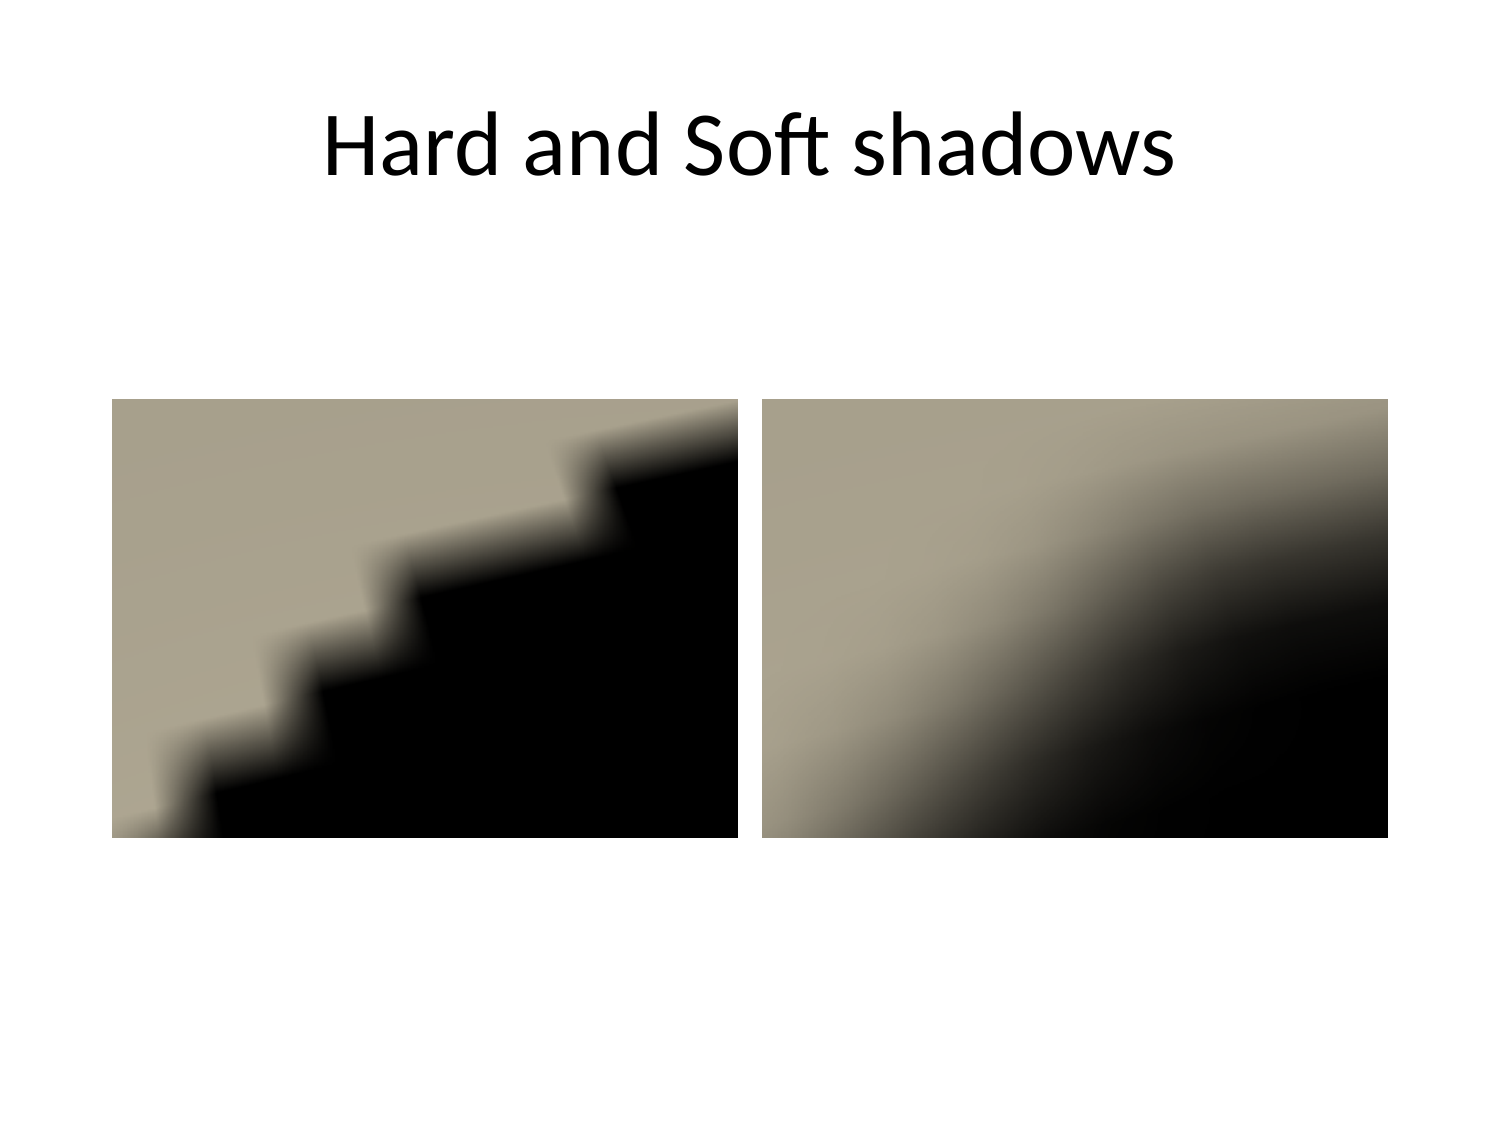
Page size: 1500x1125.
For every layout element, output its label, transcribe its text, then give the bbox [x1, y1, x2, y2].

picture [112, 399, 738, 838]
picture [762, 399, 1388, 838]
title Hard and Soft shadows [75, 45, 1425, 233]
